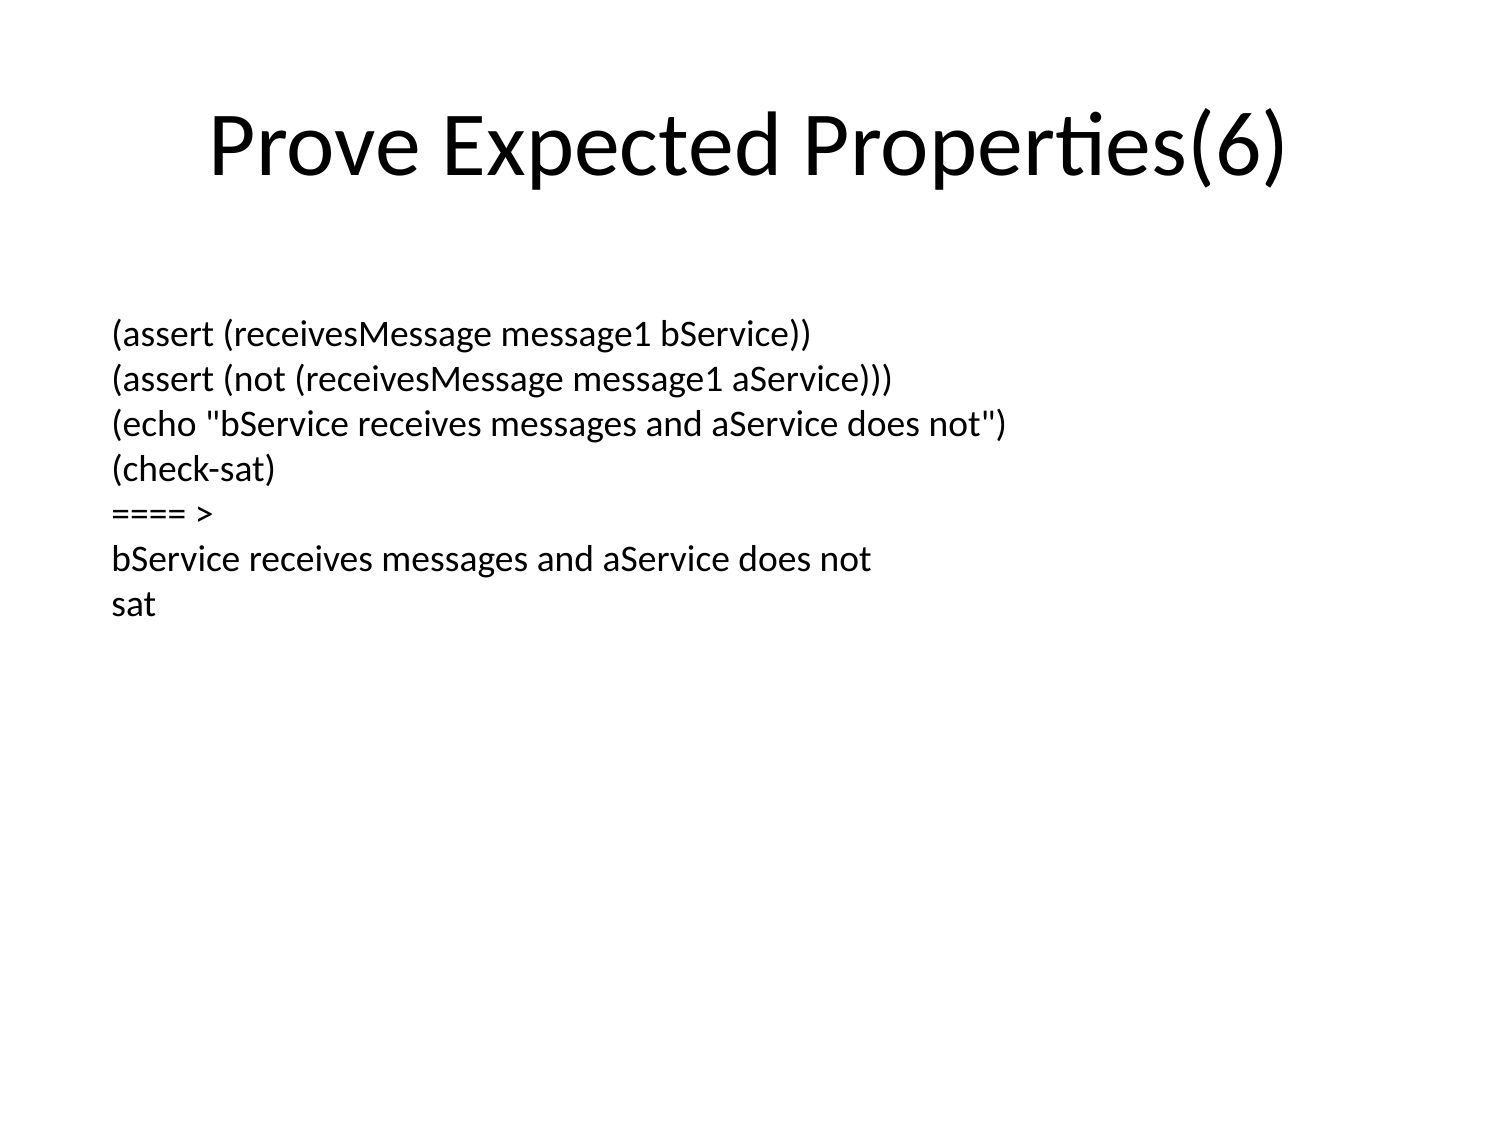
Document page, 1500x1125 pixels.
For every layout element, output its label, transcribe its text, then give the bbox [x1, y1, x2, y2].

text_box (assert (receivesMessage message1 bService)) (assert (not (receivesMessage message1 aService))) (echo "bService receives messages and aService does not") (check-sat) ==== > bService receives messages and aService does not sat [96, 302, 1023, 632]
title Prove Expected Properties(6) [75, 45, 1425, 233]
